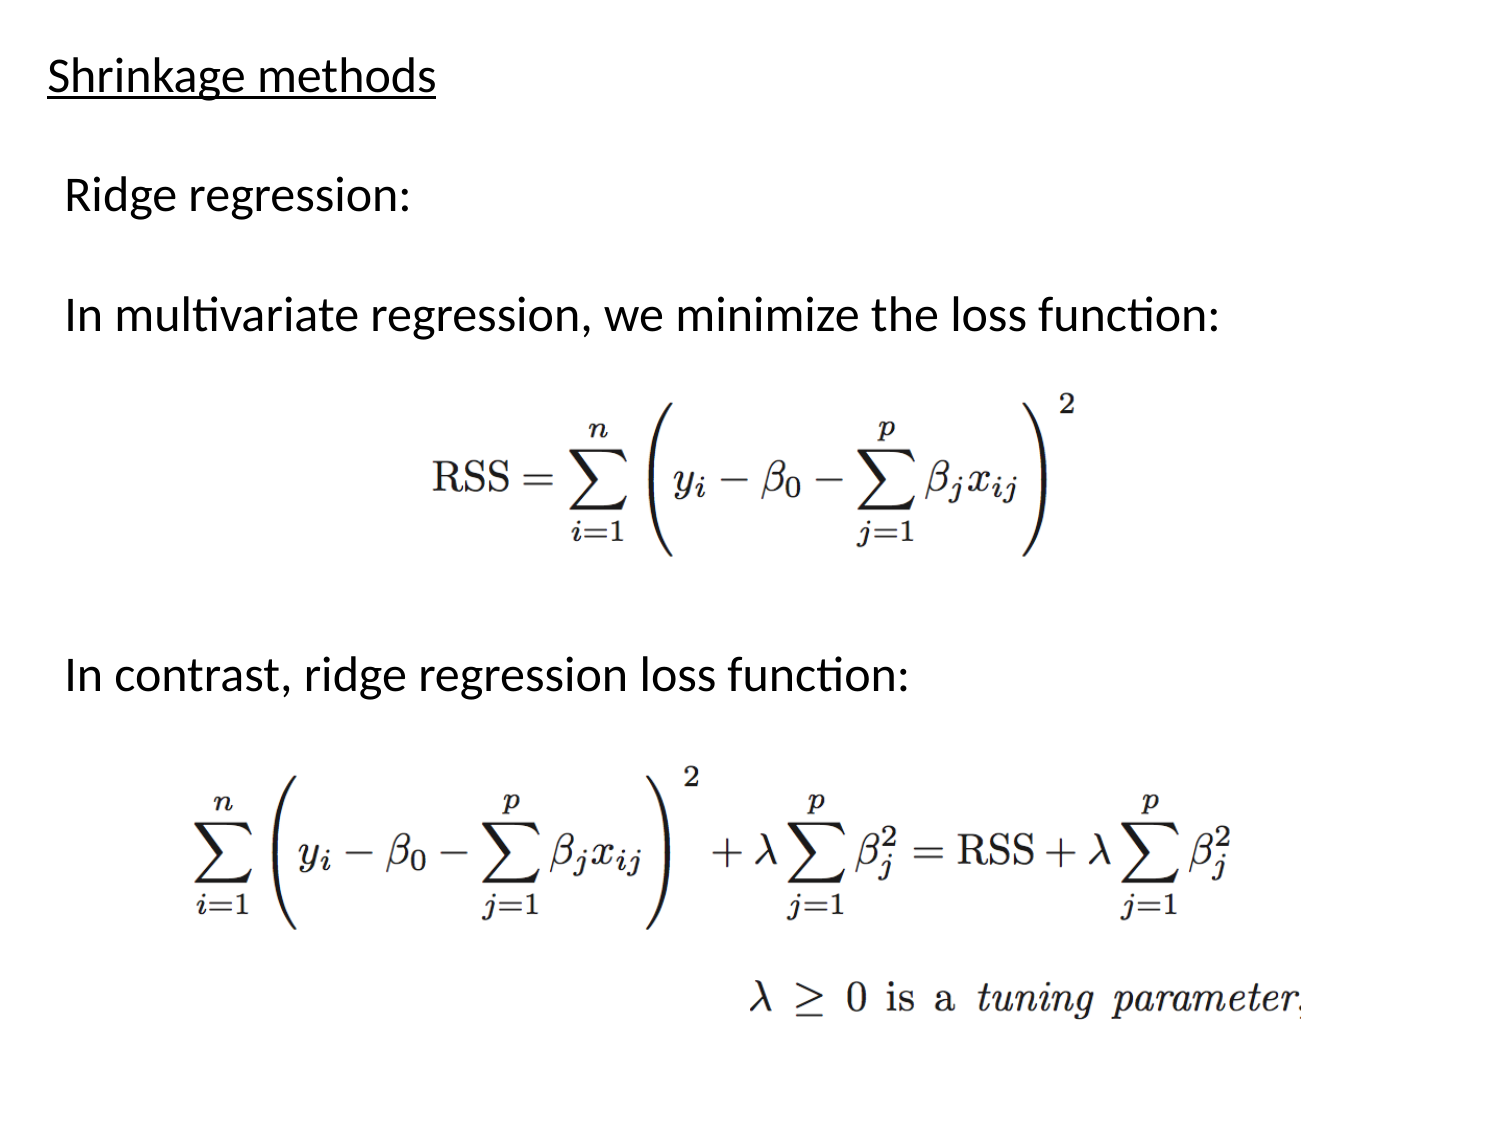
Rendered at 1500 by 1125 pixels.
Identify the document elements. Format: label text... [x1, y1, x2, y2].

picture [181, 738, 1301, 1021]
text_box Ridge regression: In multivariate regression, we minimize the loss function: In contrast, ridge regression loss function: [49, 153, 1237, 709]
text_box Shrinkage methods [32, 35, 452, 111]
picture [414, 364, 1084, 586]
